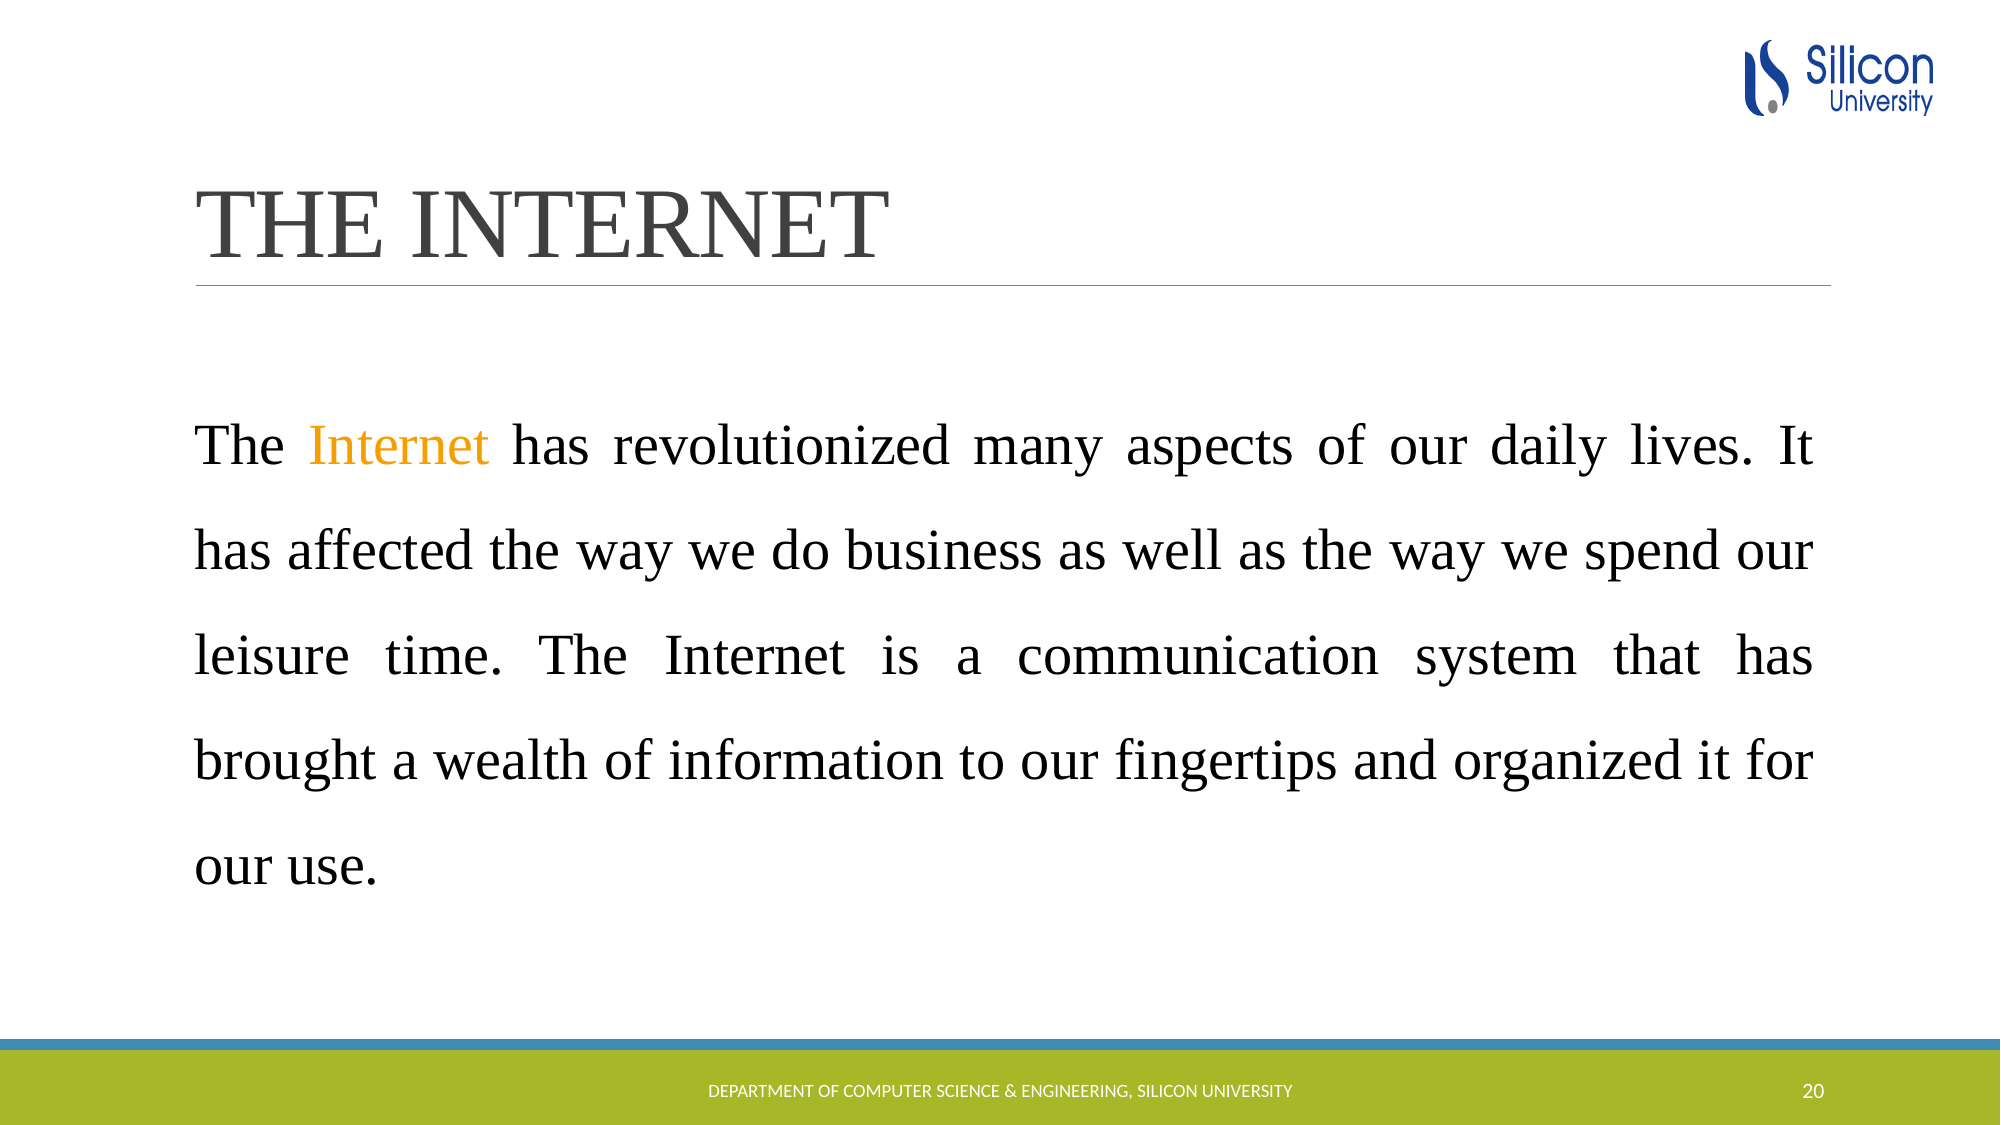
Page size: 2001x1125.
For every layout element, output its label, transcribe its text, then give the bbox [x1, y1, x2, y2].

title THE INTERNET [180, 47, 1830, 285]
picture [1745, 39, 1934, 116]
slide_number 20 [1624, 1059, 1840, 1120]
footer Department of Computer Science & Engineering, Silicon University [604, 1059, 1396, 1120]
text_box The Internet has revolutionized many aspects of our daily lives. It has affected the way we do business as well as the way we spend our leisure time. The Internet is a communication system that has brought a wealth of information to our fingertips and organized it for our use. [179, 363, 1830, 904]
